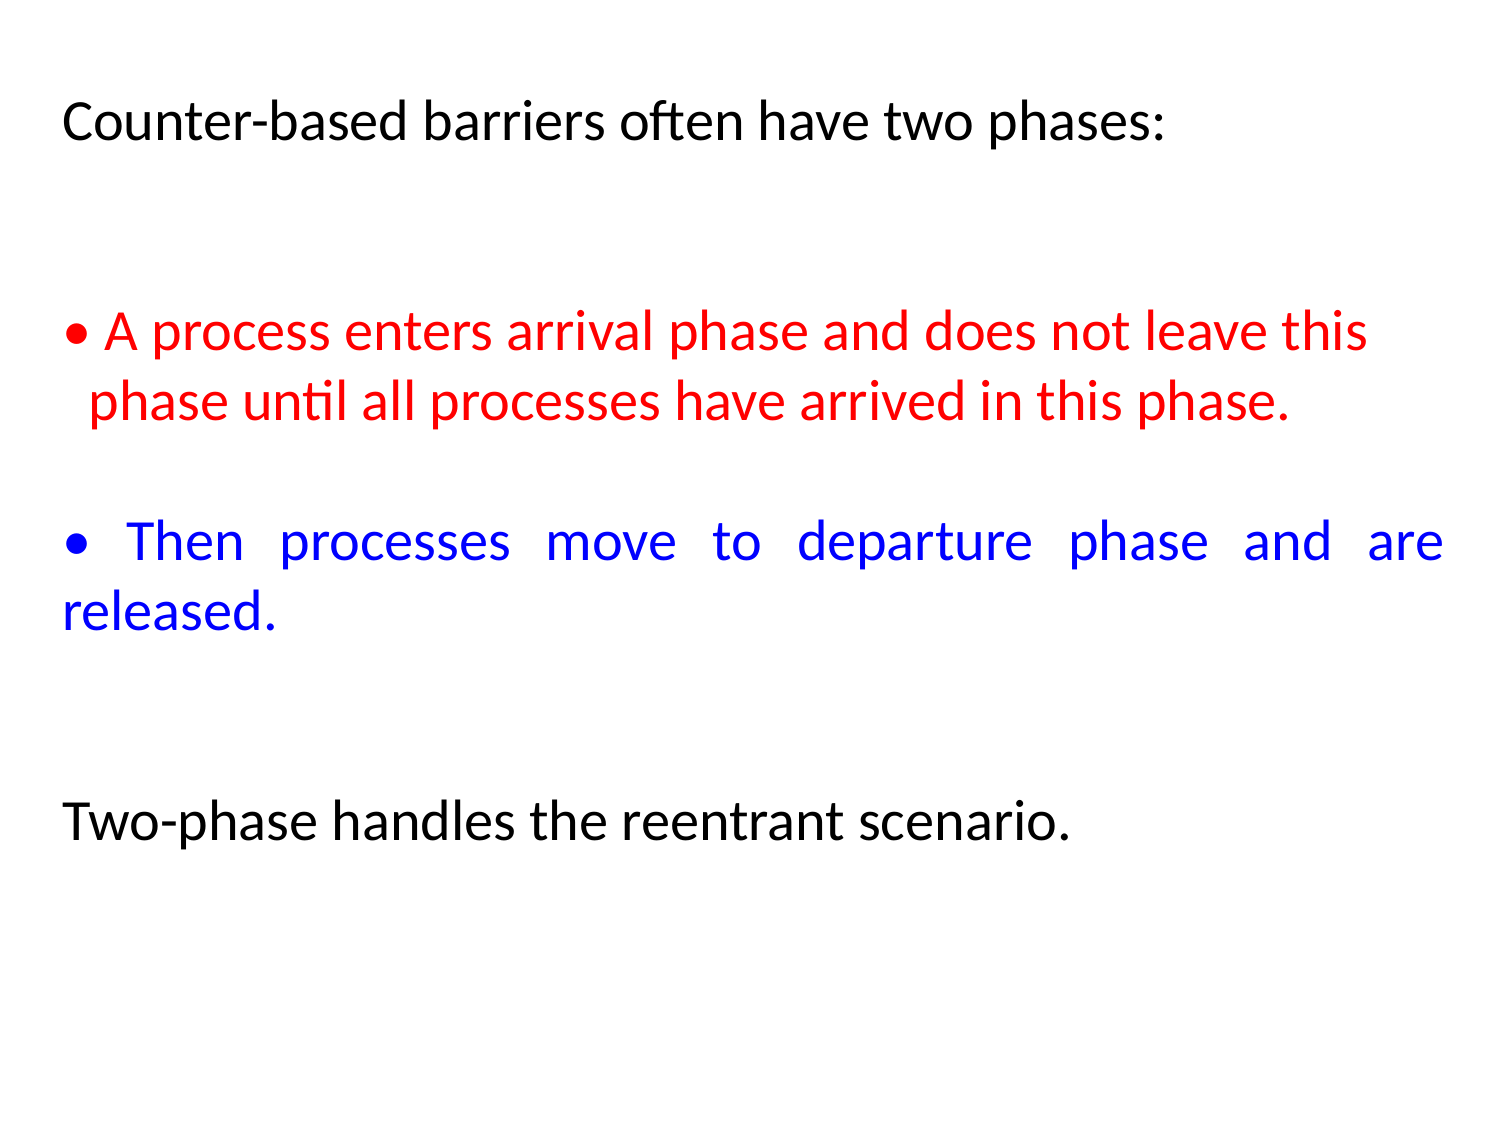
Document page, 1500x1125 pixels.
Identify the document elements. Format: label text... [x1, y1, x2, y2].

text_box Counter-based barriers often have two phases: • A process enters arrival phase and does not leave this phase until all processes have arrived in this phase. • Then processes move to departure phase and are released. Two-phase handles the reentrant scenario. [47, 75, 1460, 860]
